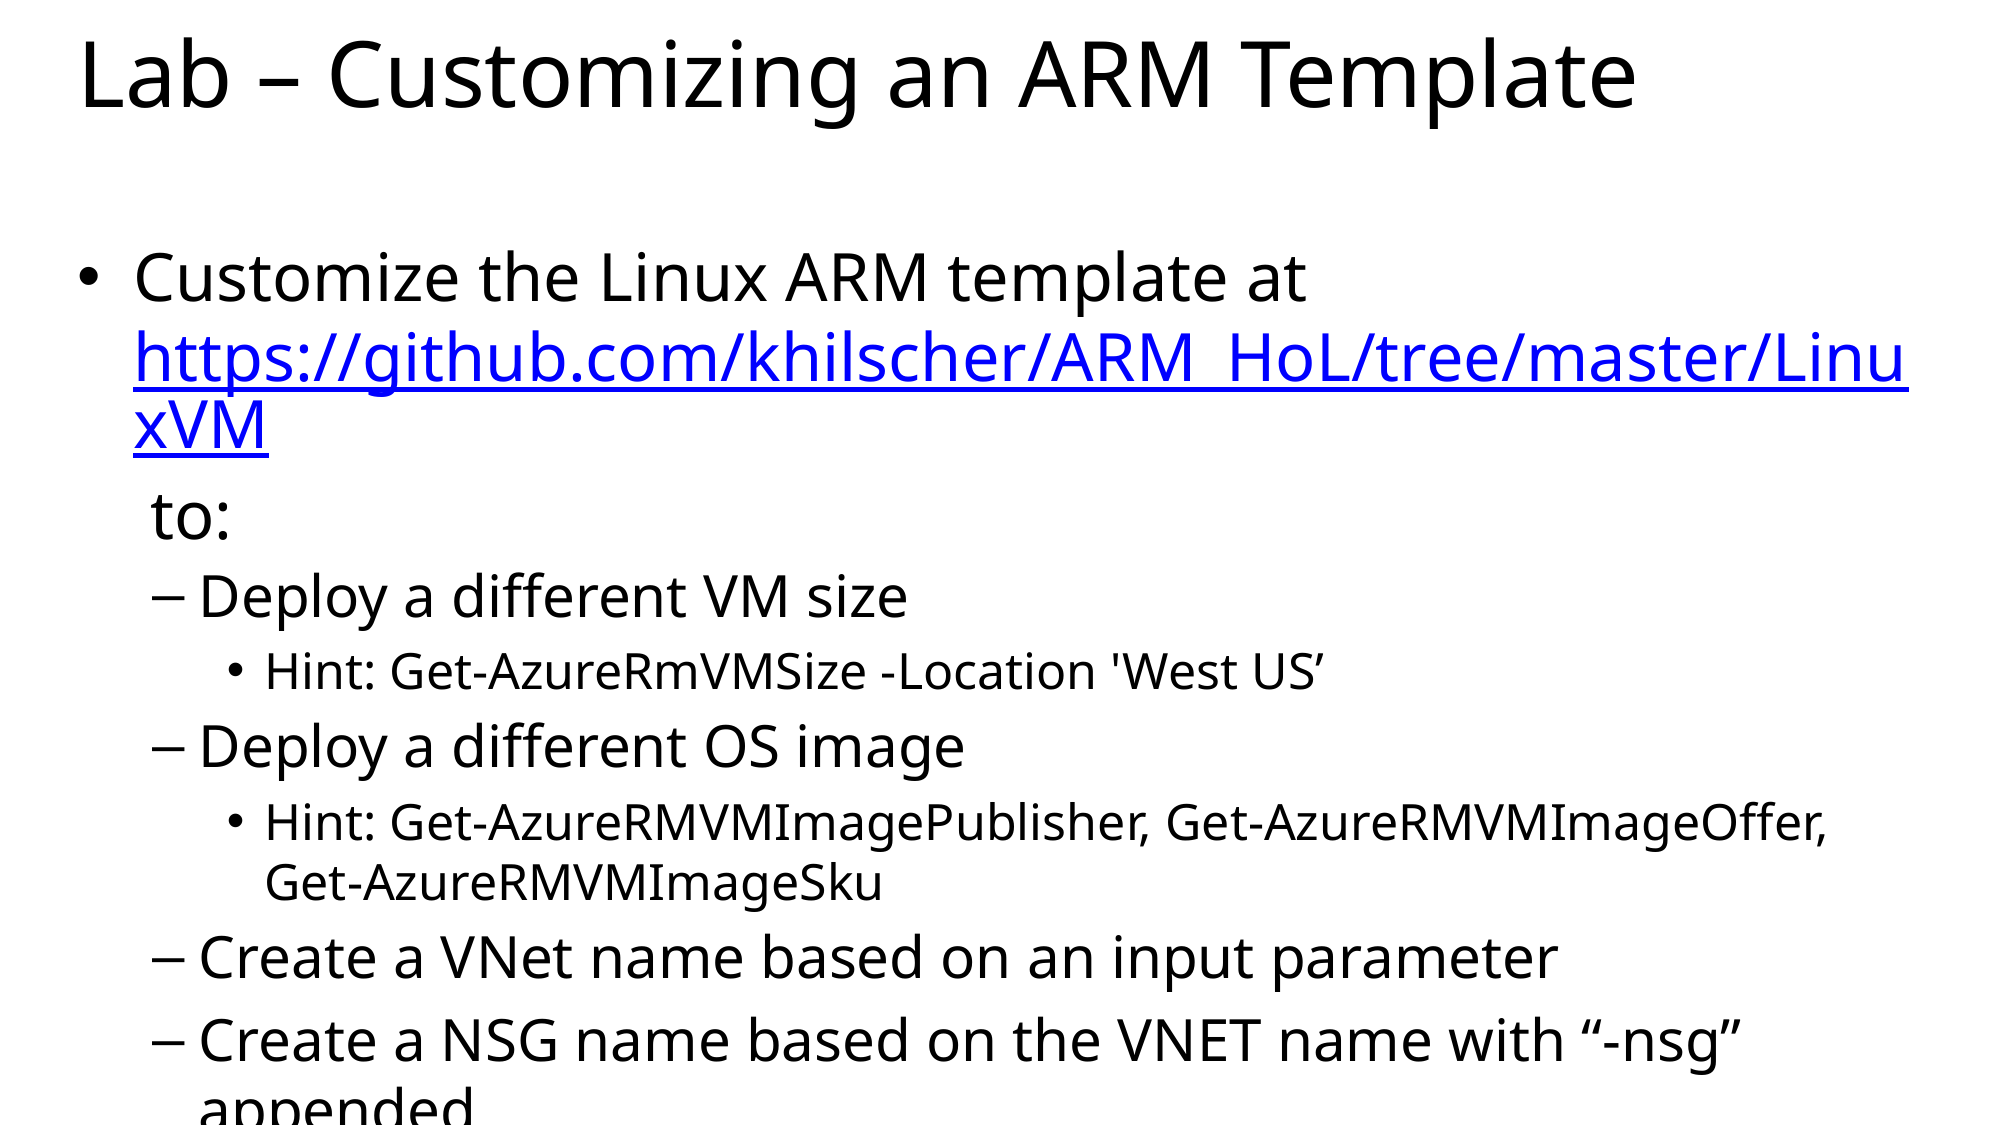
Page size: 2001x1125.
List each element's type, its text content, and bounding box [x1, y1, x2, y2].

title Lab – Customizing an ARM Template [62, 29, 1953, 205]
list Customize the Linux ARM template at https://github.com/khilscher/ARM_HoL/tree/master/LinuxVM to: Deploy a different VM size Hint: Get-AzureRmVMSize -Location 'West US’ Deploy a different OS image Hint: Get-AzureRMVMImagePublisher, Get-AzureRMVMImageOffer, Get-AzureRMVMImageSku Create a VNet name based on an input parameter Create a NSG name based on the VNET name with “-nsg” appended [62, 227, 1953, 1096]
